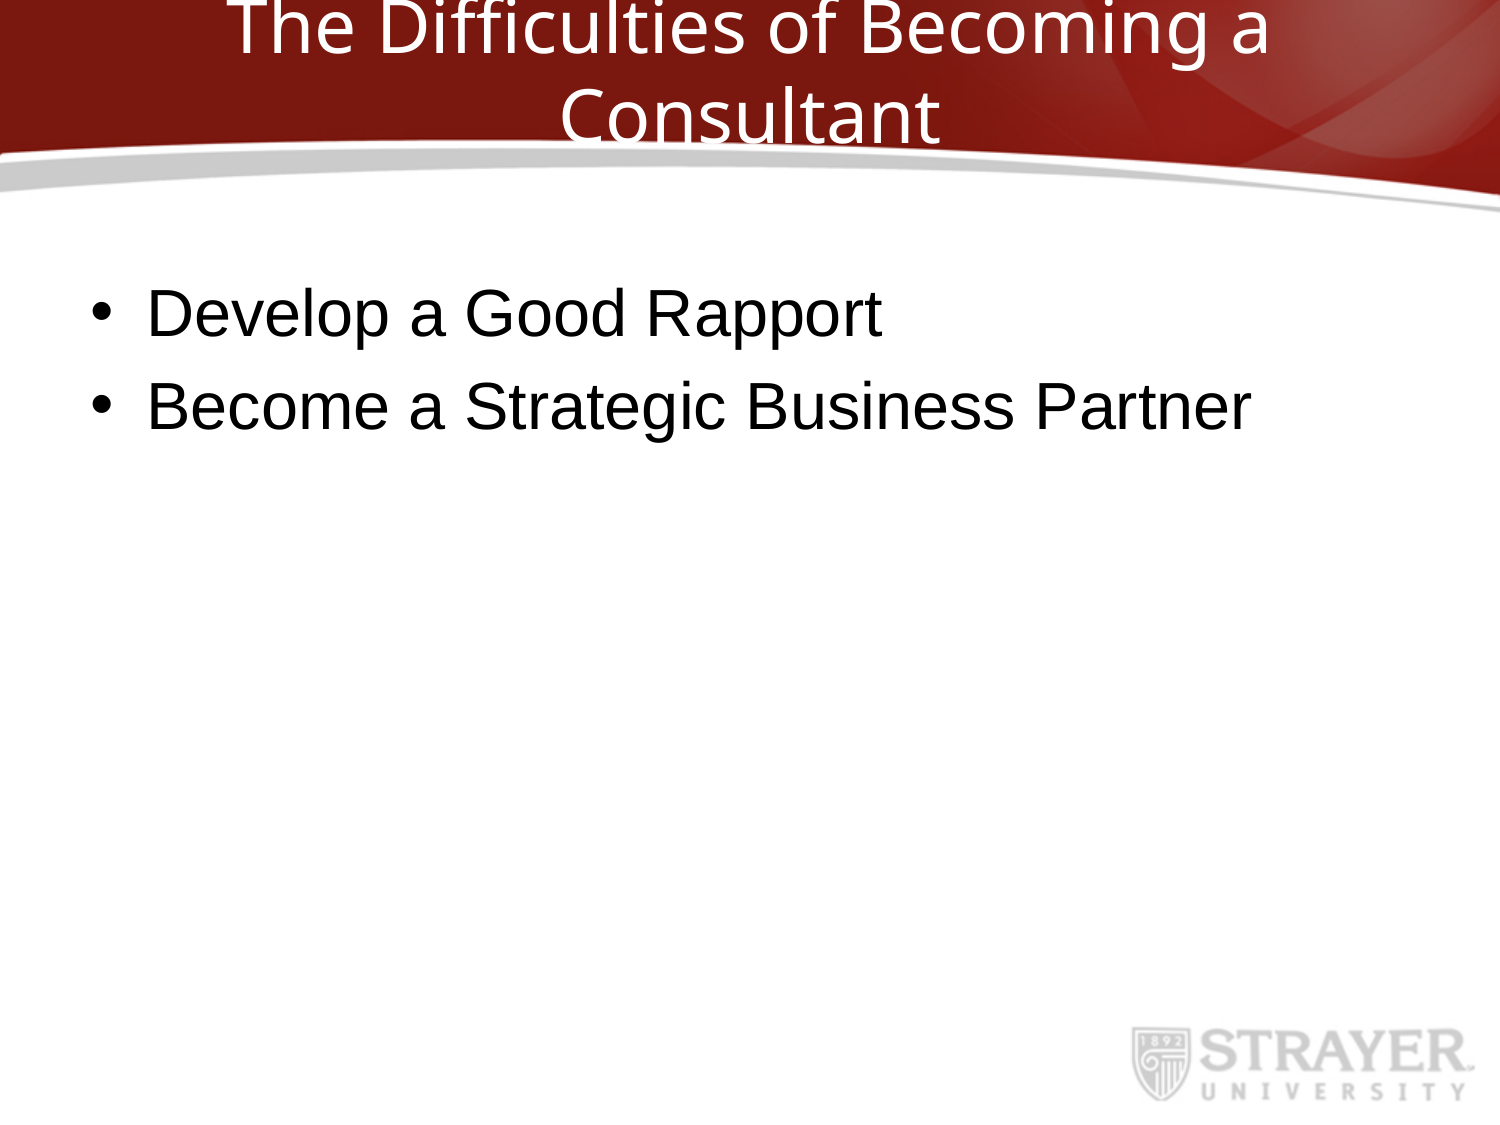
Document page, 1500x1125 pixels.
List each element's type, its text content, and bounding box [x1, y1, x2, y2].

list Develop a Good Rapport Become a Strategic Business Partner [75, 262, 1425, 1005]
title The Difficulties of Becoming a Consultant [75, 0, 1425, 138]
picture [0, 0, 1500, 1125]
